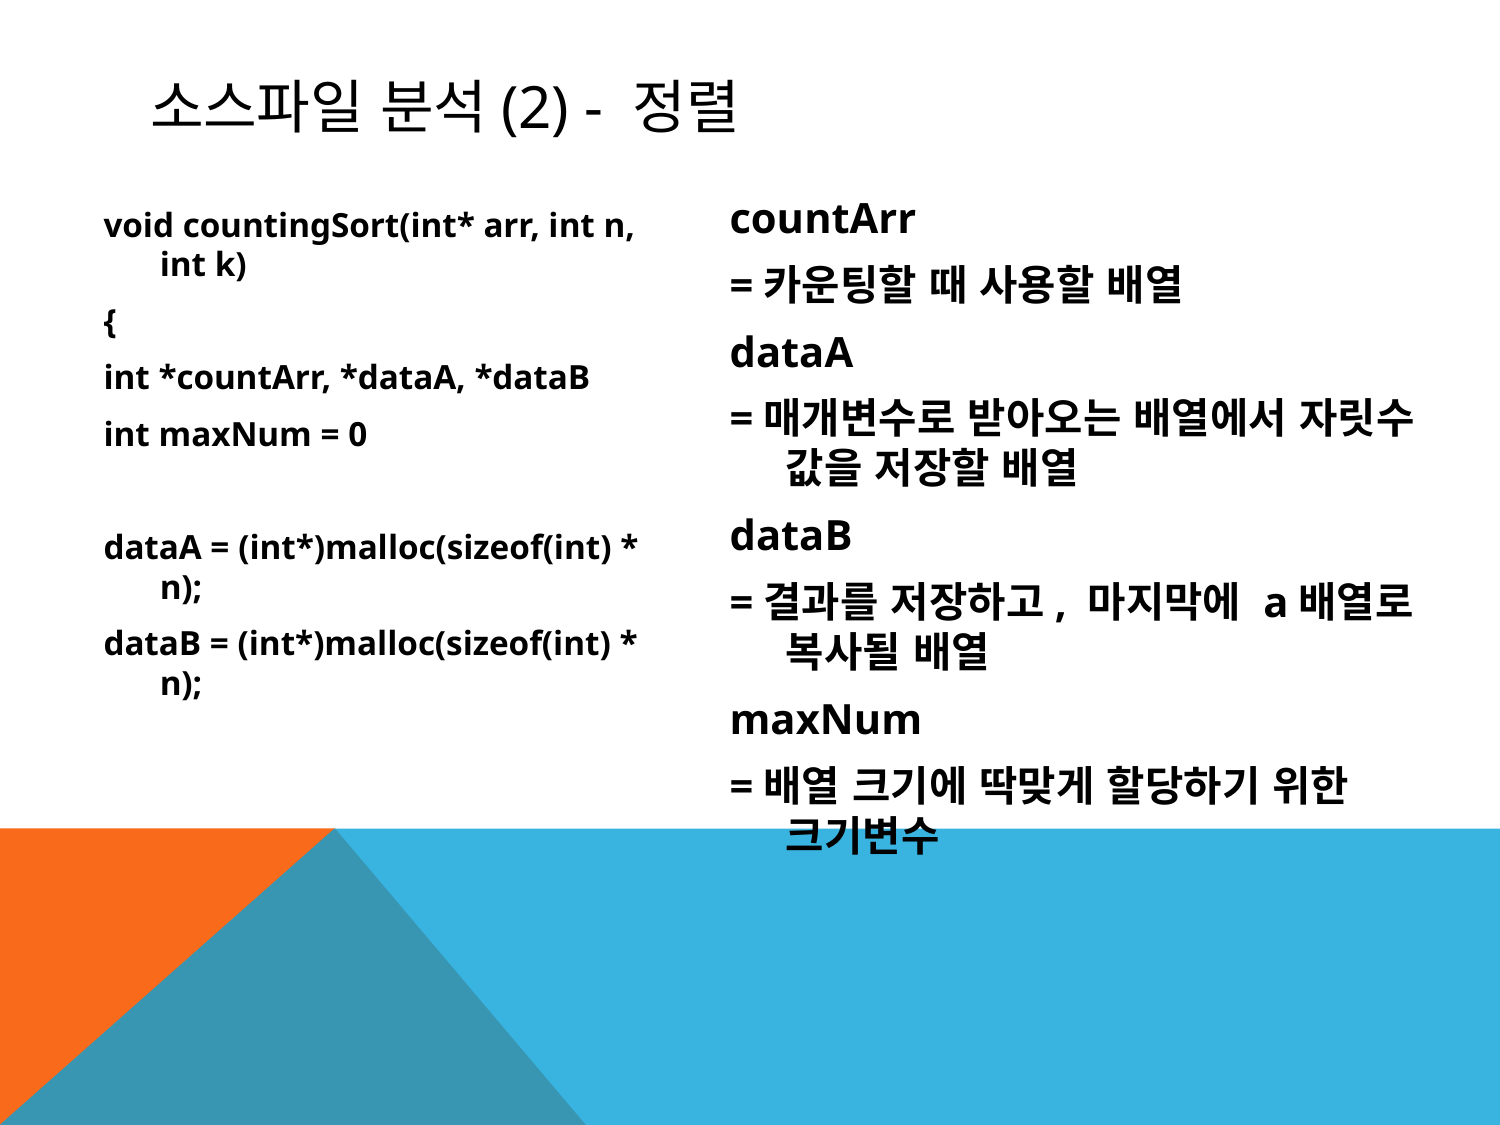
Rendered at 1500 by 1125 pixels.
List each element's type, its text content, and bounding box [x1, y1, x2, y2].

list countArr =카운팅할 때 사용할 배열 dataA =매개변수로 받아오는 배열에서 자릿수 값을 저장할 배열 dataB =결과를 저장하고, 마지막에 a배열로 복사될 배열 maxNum =배열 크기에 딱맞게 할당하기 위한 크기변수 [714, 184, 1436, 1047]
title 소스파일 분석(2) - 정렬 [135, 60, 1369, 150]
list void countingSort(int* arr, int n, int k) { int *countArr, *dataA, *dataB int maxNum = 0 dataA = (int*)malloc(sizeof(int) * n); dataB = (int*)malloc(sizeof(int) * n); [88, 196, 656, 1038]
